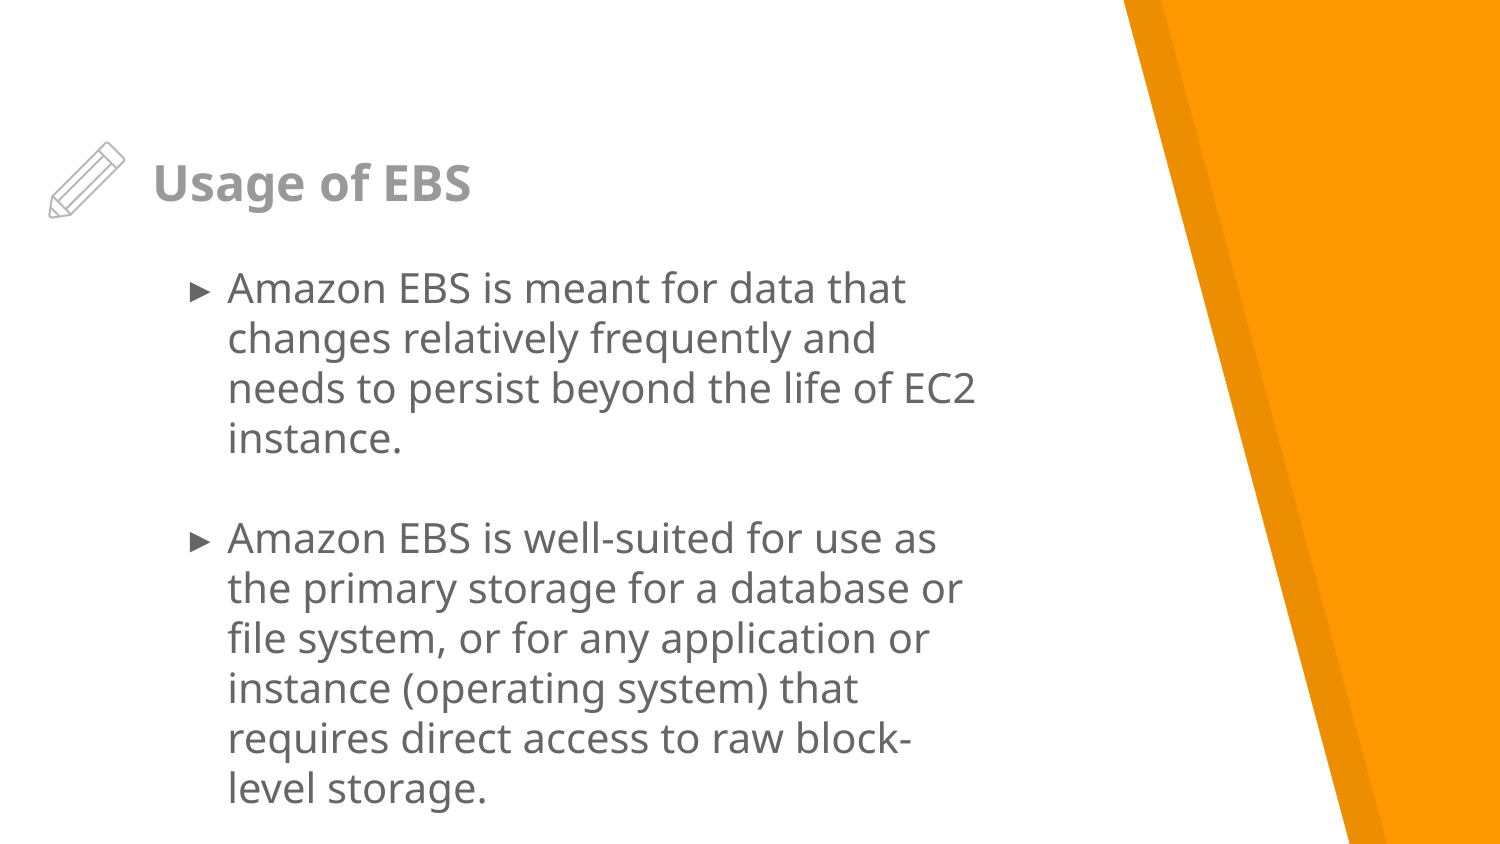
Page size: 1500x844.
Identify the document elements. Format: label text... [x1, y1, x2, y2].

list Amazon EBS is meant for data that changes relatively frequently and needs to persist beyond the life of EC2 instance. Amazon EBS is well-suited for use as the primary storage for a database or file system, or for any application or instance (operating system) that requires direct access to raw block-level storage. [137, 246, 1011, 617]
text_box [49, 142, 125, 218]
title Usage of EBS [137, 146, 1011, 227]
